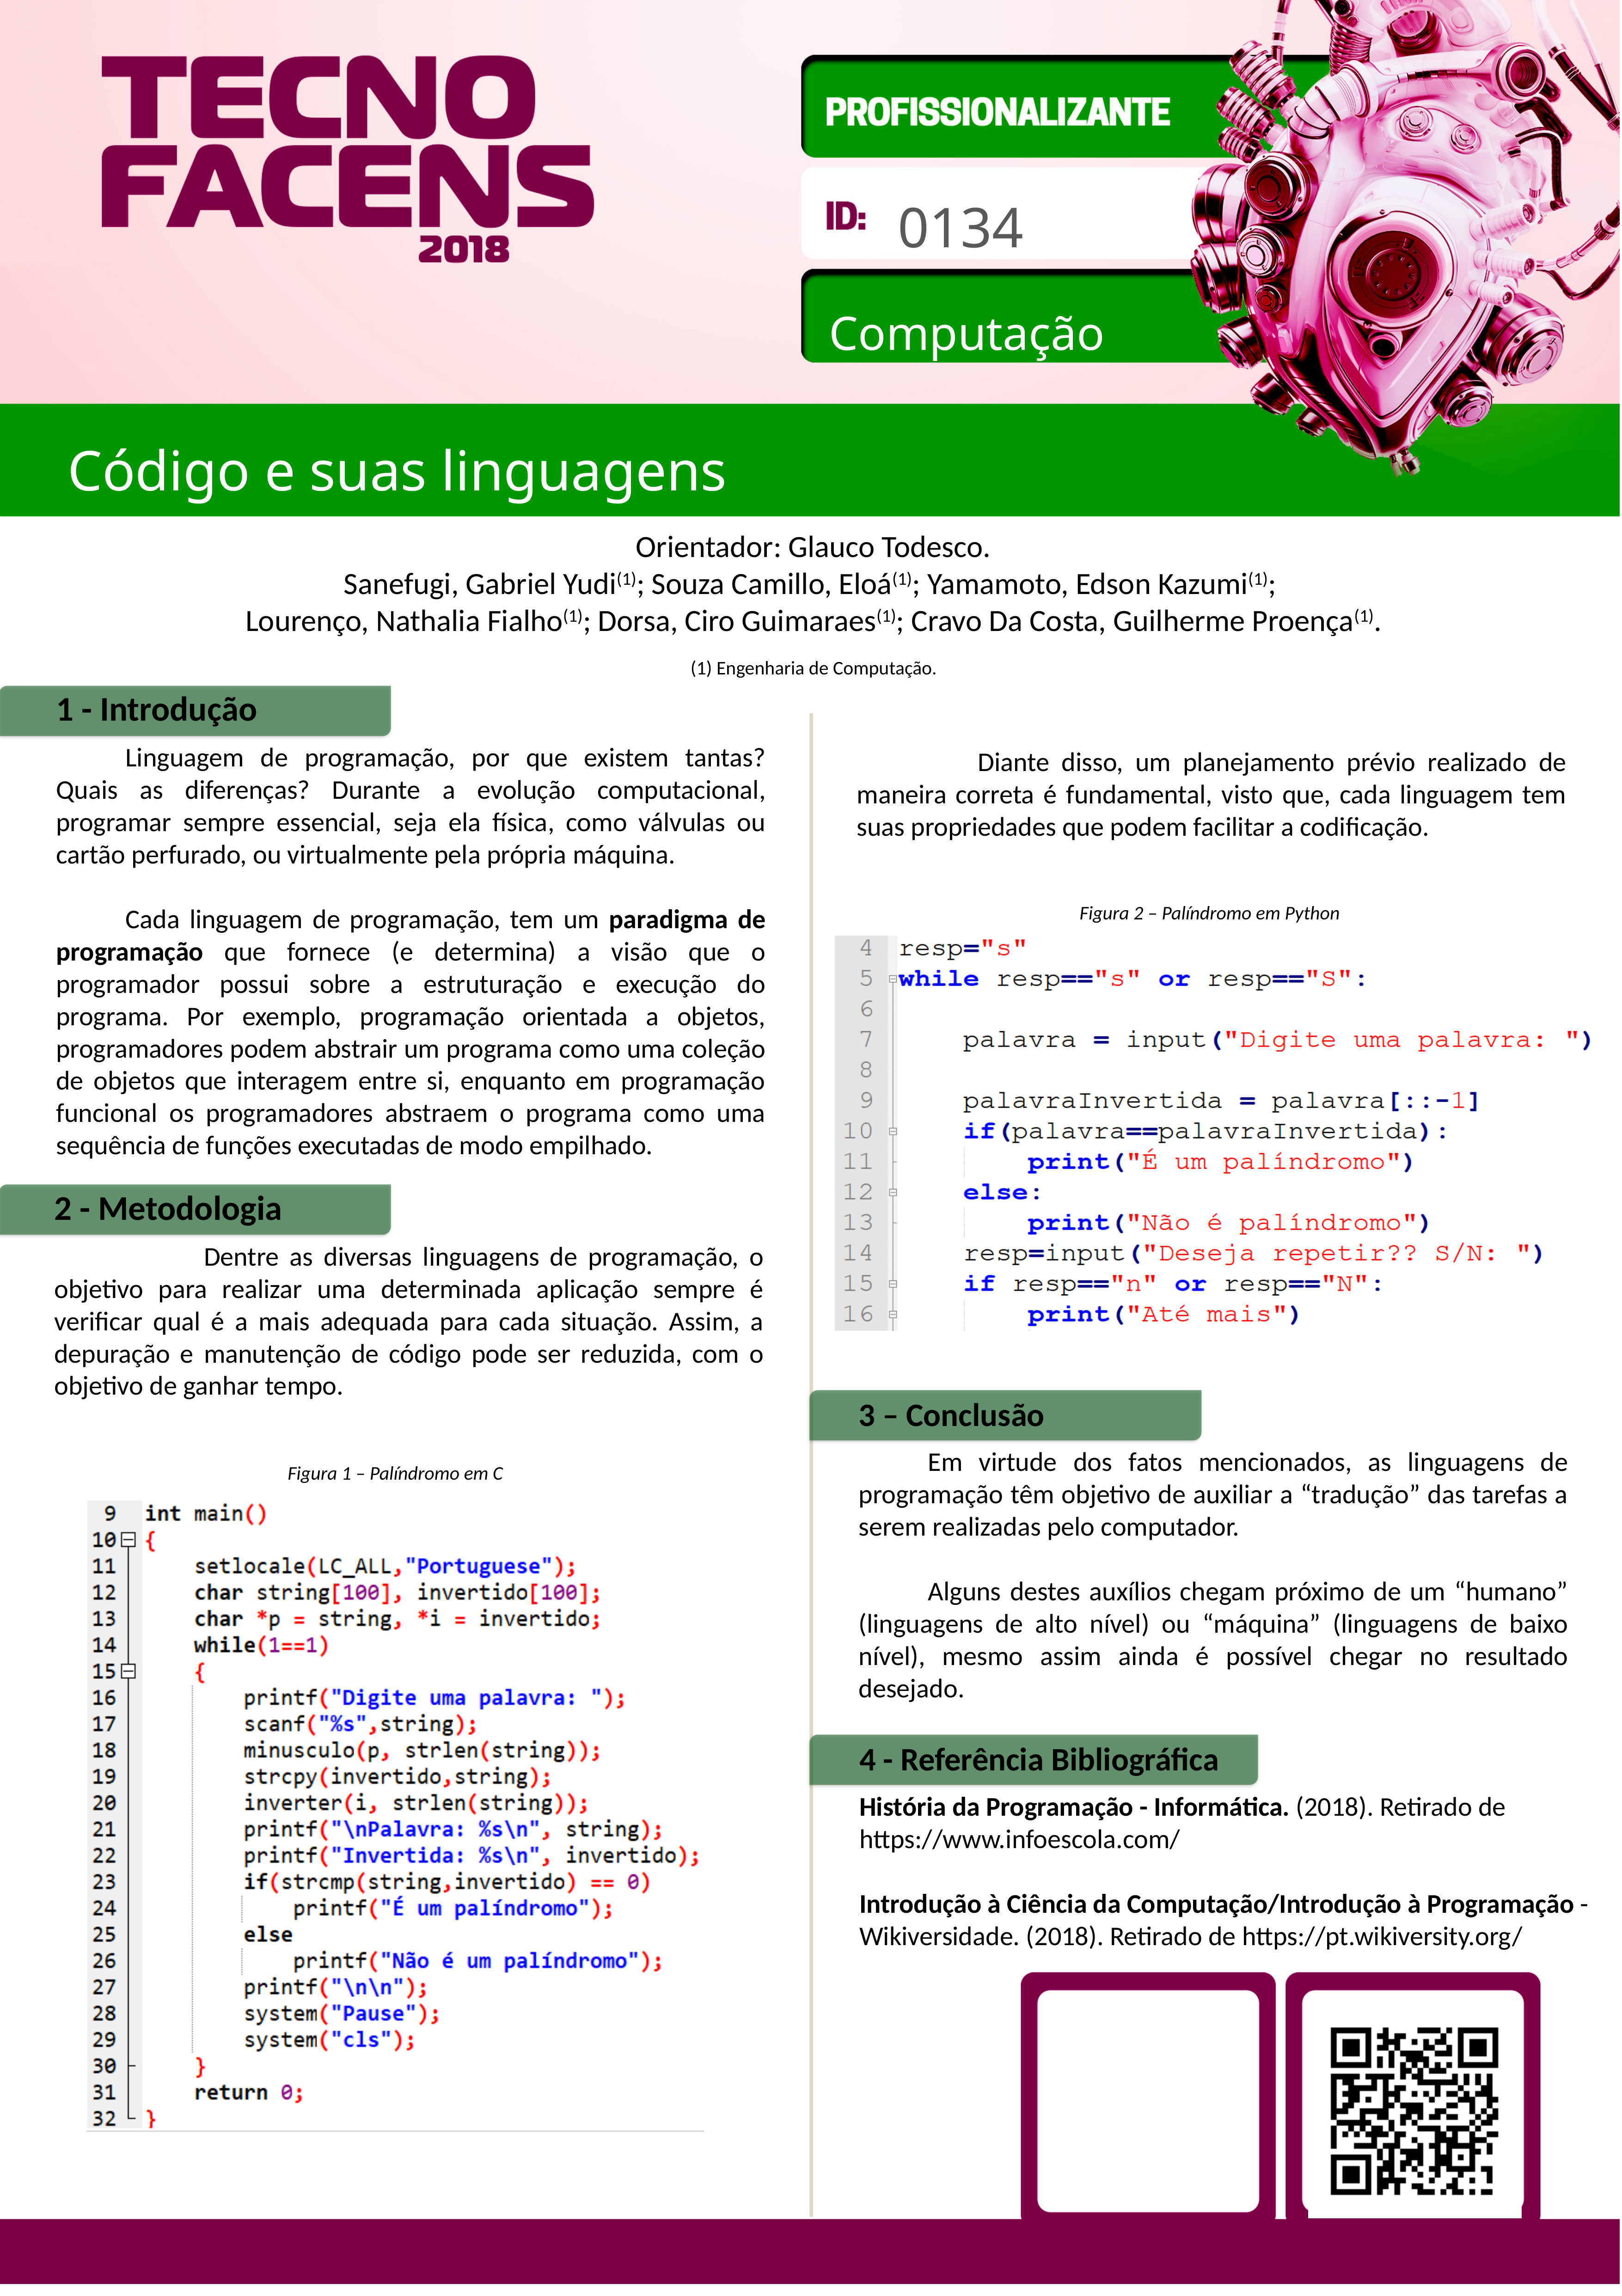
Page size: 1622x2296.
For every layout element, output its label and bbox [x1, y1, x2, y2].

text_box [830, 896, 1596, 1331]
picture [0, 0, 1620, 2284]
text_box [16, 1457, 775, 2132]
